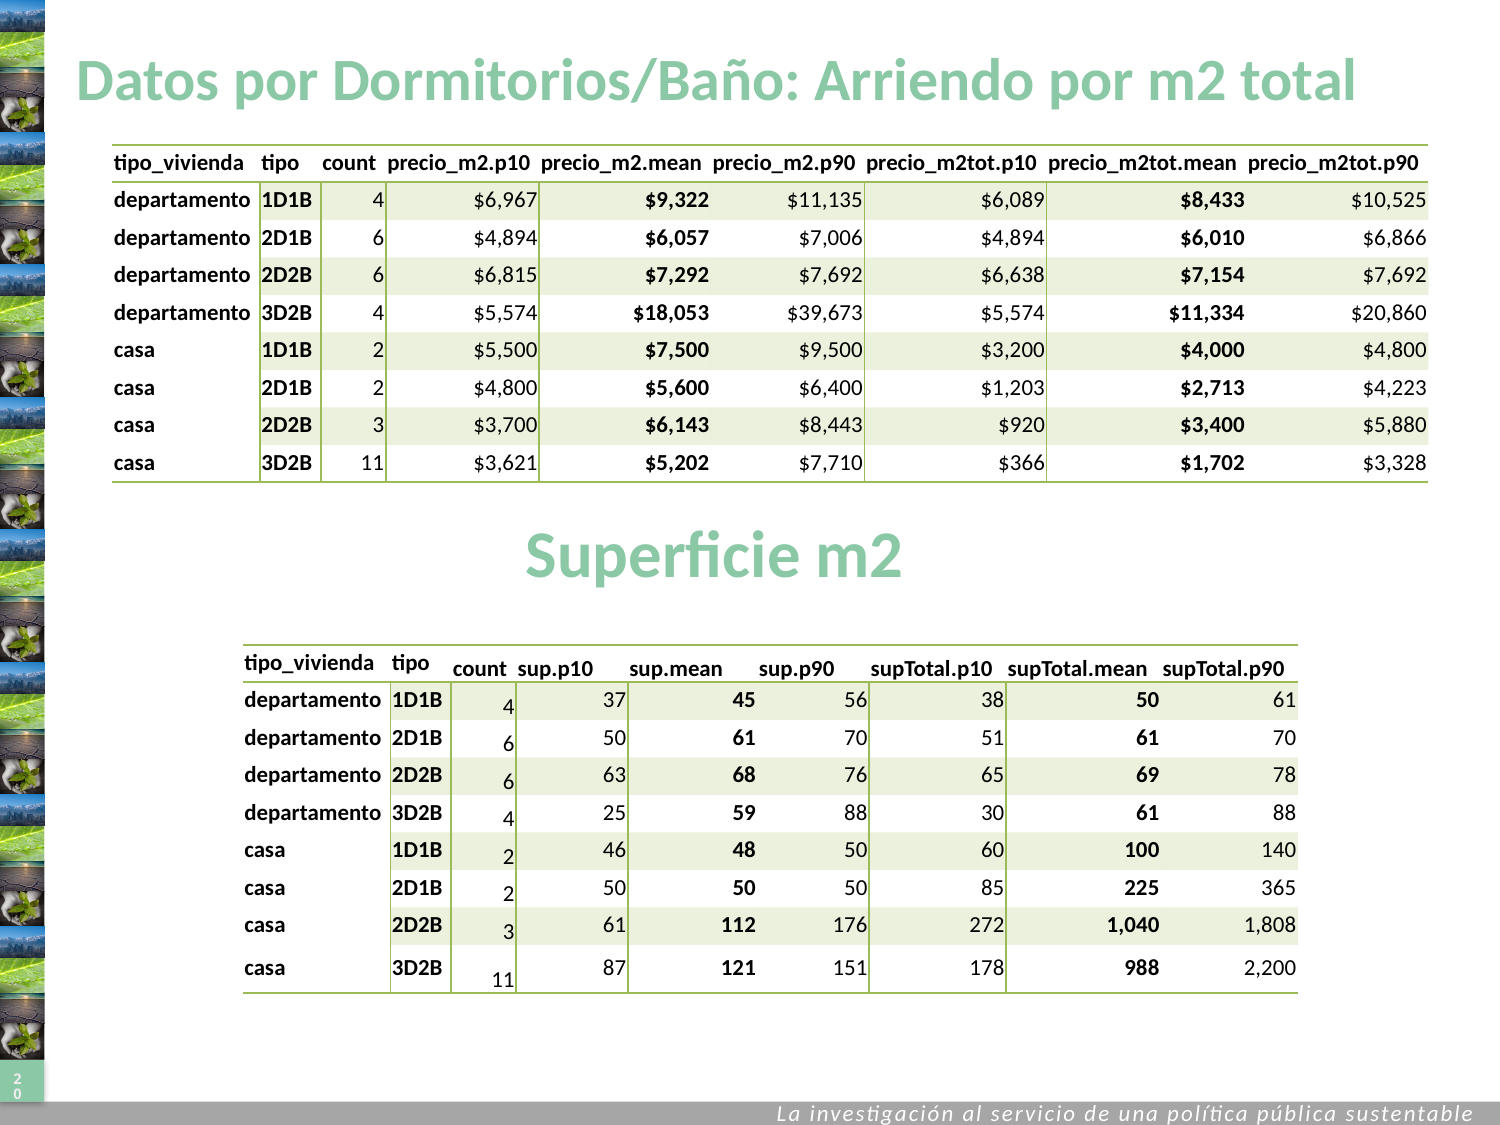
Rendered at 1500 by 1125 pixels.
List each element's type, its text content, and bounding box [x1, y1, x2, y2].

table_cell 88 [758, 795, 868, 832]
table_cell 70 [1161, 720, 1298, 757]
table_cell 70 [758, 720, 868, 757]
table_header supTotal.p10 [869, 646, 1006, 681]
table_cell $6,057 [540, 220, 711, 257]
table_cell $9,500 [711, 332, 864, 370]
table_cell 60 [870, 832, 1005, 870]
table_header count [451, 646, 516, 681]
table_cell 1,040 [1007, 907, 1161, 945]
table_cell departamento [243, 683, 390, 720]
table_cell 50 [758, 870, 868, 907]
table_cell 50 [758, 832, 868, 870]
table_cell departamento [112, 220, 259, 257]
table_cell 2D1B [261, 370, 320, 407]
table_cell 61 [517, 907, 627, 945]
table_cell 1D1B [261, 183, 320, 220]
table_cell casa [243, 907, 390, 945]
table_cell $7,006 [711, 220, 864, 257]
table_cell 2D2B [391, 907, 450, 945]
table_cell 2 [452, 832, 515, 870]
table_cell 988 [1007, 945, 1161, 992]
table_cell 2D1B [261, 220, 320, 257]
table_cell $10,525 [1246, 183, 1428, 220]
table_cell 4 [452, 795, 515, 832]
table_cell $6,143 [540, 407, 711, 445]
table_header supTotal.mean [1006, 646, 1161, 681]
table_cell casa [112, 370, 259, 407]
table_cell casa [112, 332, 259, 370]
table_cell 6 [452, 757, 515, 795]
table_cell $5,202 [540, 445, 711, 481]
table_cell 61 [1007, 720, 1161, 757]
table_cell 85 [870, 870, 1005, 907]
table_cell 2,200 [1161, 945, 1298, 992]
table_cell 50 [1007, 683, 1161, 720]
table_cell 3 [322, 407, 385, 445]
table_cell casa [112, 445, 259, 481]
table_cell departamento [243, 757, 390, 795]
table_cell $1,203 [865, 370, 1046, 407]
table_cell $11,135 [711, 183, 864, 220]
table_cell $5,500 [387, 332, 538, 370]
table_cell 45 [629, 683, 758, 720]
text_box Superficie m2 [14, 482, 1415, 620]
table_cell $6,967 [387, 183, 538, 220]
table_cell 68 [629, 757, 758, 795]
table_cell $4,800 [387, 370, 538, 407]
table_cell 69 [1007, 757, 1161, 795]
table_cell 112 [629, 907, 758, 945]
table_cell 51 [870, 720, 1005, 757]
table_header sup.p10 [516, 646, 628, 681]
table_cell departamento [112, 295, 259, 332]
table_cell 6 [452, 720, 515, 757]
table_cell 178 [870, 945, 1005, 992]
table_cell 365 [1161, 870, 1298, 907]
table_cell 2D2B [391, 757, 450, 795]
table_cell $8,433 [1047, 183, 1246, 220]
table_cell $7,710 [711, 445, 864, 481]
table_cell $7,500 [540, 332, 711, 370]
table_cell 225 [1007, 870, 1161, 907]
table_cell 30 [870, 795, 1005, 832]
table_cell 121 [629, 945, 758, 992]
table_cell 78 [1161, 757, 1298, 795]
table_cell 56 [758, 683, 868, 720]
table_cell $5,600 [540, 370, 711, 407]
table_cell 3D2B [391, 795, 450, 832]
table_cell 100 [1007, 832, 1161, 870]
table_header precio_m2.p90 [711, 146, 865, 181]
table_cell $8,443 [711, 407, 864, 445]
table_cell $39,673 [711, 295, 864, 332]
table_cell 2D2B [261, 257, 320, 295]
table_cell 1,808 [1161, 907, 1298, 945]
table_header precio_m2.p10 [386, 146, 539, 181]
table_cell 3 [452, 907, 515, 945]
table_cell 61 [1161, 683, 1298, 720]
table_cell 2D1B [391, 870, 450, 907]
table_cell 1D1B [261, 332, 320, 370]
table_cell $5,574 [865, 295, 1046, 332]
table_cell departamento [243, 720, 390, 757]
table_cell 11 [322, 445, 385, 481]
table_cell 50 [517, 720, 627, 757]
table_cell $6,089 [865, 183, 1046, 220]
table_cell $11,334 [1047, 295, 1246, 332]
table_header precio_m2tot.p10 [865, 146, 1047, 181]
table_cell $4,894 [387, 220, 538, 257]
table_cell 4 [322, 183, 385, 220]
table_cell $7,692 [711, 257, 864, 295]
table_cell $5,574 [387, 295, 538, 332]
table_cell $4,223 [1246, 370, 1428, 407]
table_cell 6 [322, 220, 385, 257]
table_cell 3D2B [261, 295, 320, 332]
table_cell 1D1B [391, 683, 450, 720]
table_cell 38 [870, 683, 1005, 720]
table_cell $6,638 [865, 257, 1046, 295]
table_cell departamento [112, 183, 259, 220]
table_cell 2D1B [391, 720, 450, 757]
table_cell 4 [452, 683, 515, 720]
table_cell 46 [517, 832, 627, 870]
table_cell 2 [322, 370, 385, 407]
table_cell 61 [1007, 795, 1161, 832]
table_cell 48 [629, 832, 758, 870]
table_cell $5,880 [1246, 407, 1428, 445]
table_cell casa [112, 407, 259, 445]
table_header count [321, 146, 386, 181]
table_cell $4,000 [1047, 332, 1246, 370]
table_cell $18,053 [540, 295, 711, 332]
table_cell $366 [865, 445, 1046, 481]
table_cell casa [243, 832, 390, 870]
table_cell $6,815 [387, 257, 538, 295]
table_cell $920 [865, 407, 1046, 445]
table_cell 50 [517, 870, 627, 907]
title Datos por Dormitorios/Baño: Arriendo por m2 total [70, 7, 1471, 146]
table_cell $3,328 [1246, 445, 1428, 481]
table_cell $3,400 [1047, 407, 1246, 445]
table_cell 3D2B [261, 445, 320, 481]
table_cell 37 [517, 683, 627, 720]
table_cell 76 [758, 757, 868, 795]
table_cell $7,292 [540, 257, 711, 295]
table_cell $3,621 [387, 445, 538, 481]
table_cell 50 [629, 870, 758, 907]
table_cell casa [243, 870, 390, 907]
table_header precio_m2tot.mean [1047, 146, 1246, 181]
table_cell 176 [758, 907, 868, 945]
table_cell 25 [517, 795, 627, 832]
table_cell $1,702 [1047, 445, 1246, 481]
table_cell $7,692 [1246, 257, 1428, 295]
table_cell 3D2B [391, 945, 450, 992]
table_cell 88 [1161, 795, 1298, 832]
table_header sup.p90 [758, 646, 869, 681]
table_cell $6,400 [711, 370, 864, 407]
table_cell 2 [322, 332, 385, 370]
table_cell $9,322 [540, 183, 711, 220]
table_header precio_m2.mean [539, 146, 711, 181]
table_cell $2,713 [1047, 370, 1246, 407]
table_header supTotal.p90 [1161, 646, 1298, 681]
table_cell 59 [629, 795, 758, 832]
table_header sup.mean [628, 646, 758, 681]
table_header tipo [260, 146, 321, 181]
table_header tipo_vivienda [112, 146, 260, 181]
table_cell $7,154 [1047, 257, 1246, 295]
table_cell $6,866 [1246, 220, 1428, 257]
table_cell 2 [452, 870, 515, 907]
table_cell 63 [517, 757, 627, 795]
table_cell $20,860 [1246, 295, 1428, 332]
table_cell 272 [870, 907, 1005, 945]
table_cell $4,894 [865, 220, 1046, 257]
table_cell 65 [870, 757, 1005, 795]
table_cell 6 [322, 257, 385, 295]
table_cell $3,700 [387, 407, 538, 445]
table_cell casa [243, 945, 390, 992]
table_cell 11 [452, 945, 515, 992]
table_cell 1D1B [391, 832, 450, 870]
table_cell 140 [1161, 832, 1298, 870]
table_cell 2D2B [261, 407, 320, 445]
table_cell departamento [112, 257, 259, 295]
table_cell 151 [758, 945, 868, 992]
table_cell 87 [517, 945, 627, 992]
table_cell departamento [243, 795, 390, 832]
picture [0, 0, 45, 1060]
table_header tipo [390, 646, 451, 681]
table_header precio_m2tot.p90 [1246, 146, 1428, 181]
table_header tipo_vivienda [243, 646, 390, 681]
table_cell $6,010 [1047, 220, 1246, 257]
table_cell 4 [322, 295, 385, 332]
table_cell 61 [629, 720, 758, 757]
table_cell $4,800 [1246, 332, 1428, 370]
table_cell $3,200 [865, 332, 1046, 370]
